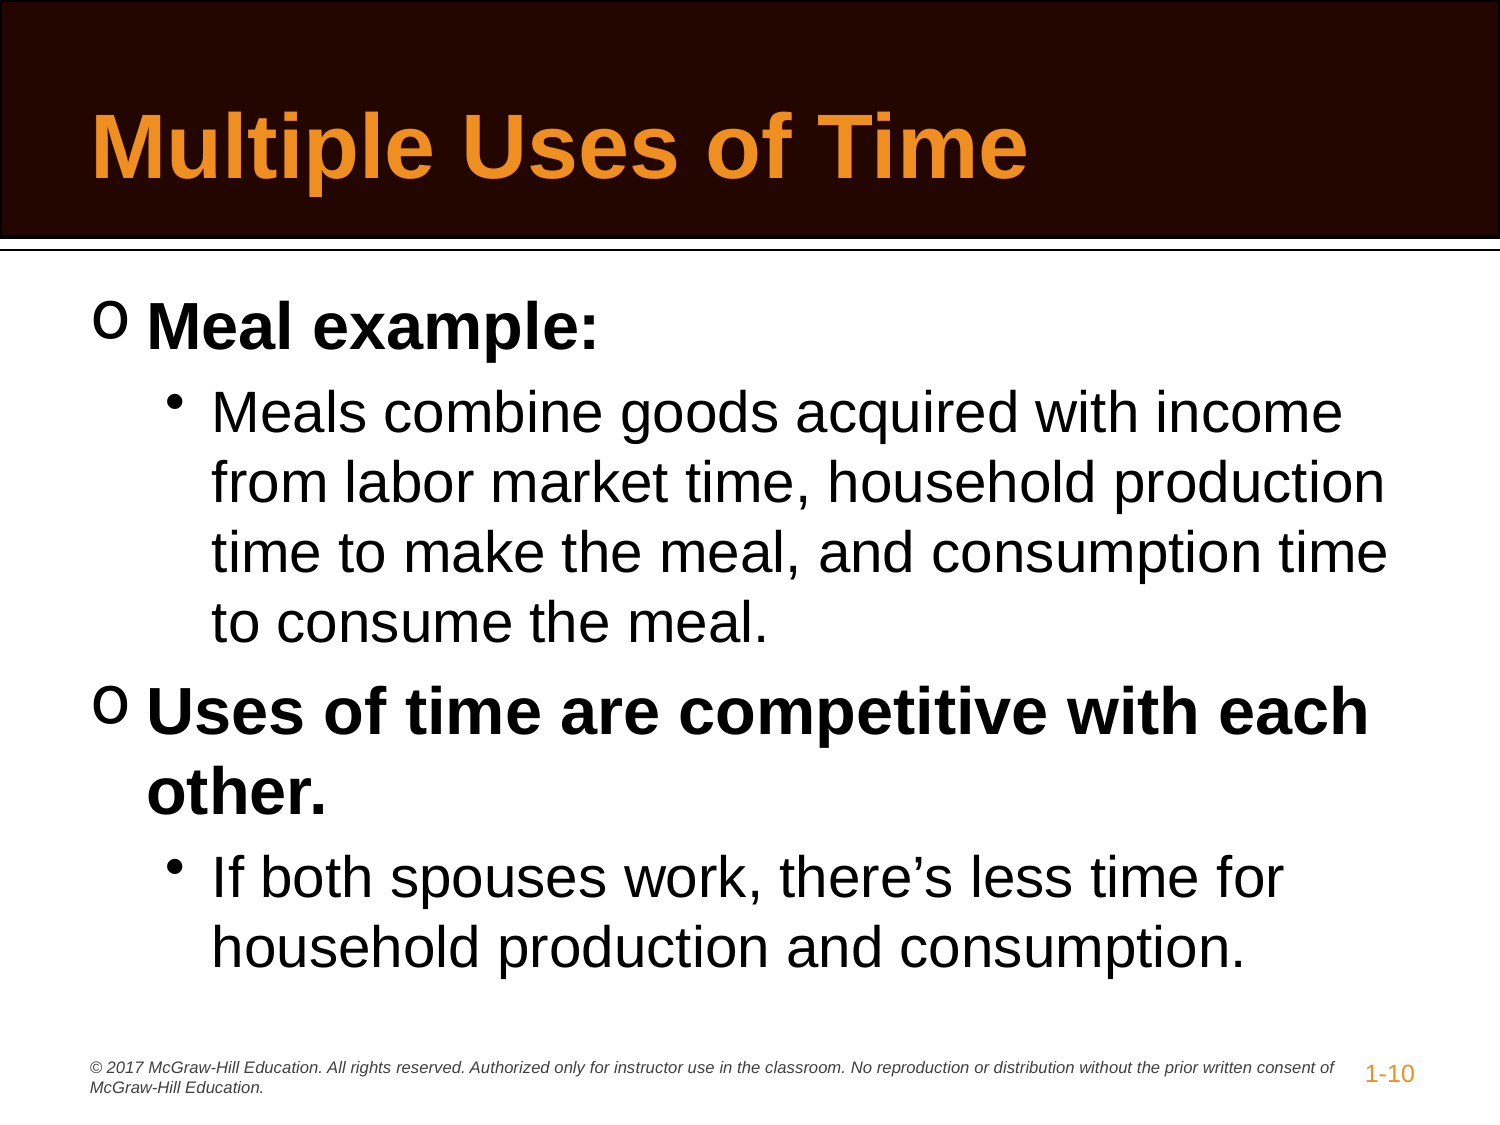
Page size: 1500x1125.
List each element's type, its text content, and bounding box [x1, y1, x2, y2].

title Multiple Uses of Time [75, 48, 1425, 236]
list Meal example: Meals combine goods acquired with income from labor market time, household production time to make the meal, and consumption time to consume the meal. Uses of time are competitive with each other. If both spouses work, there’s less time for household production and consumption. [75, 275, 1425, 1018]
